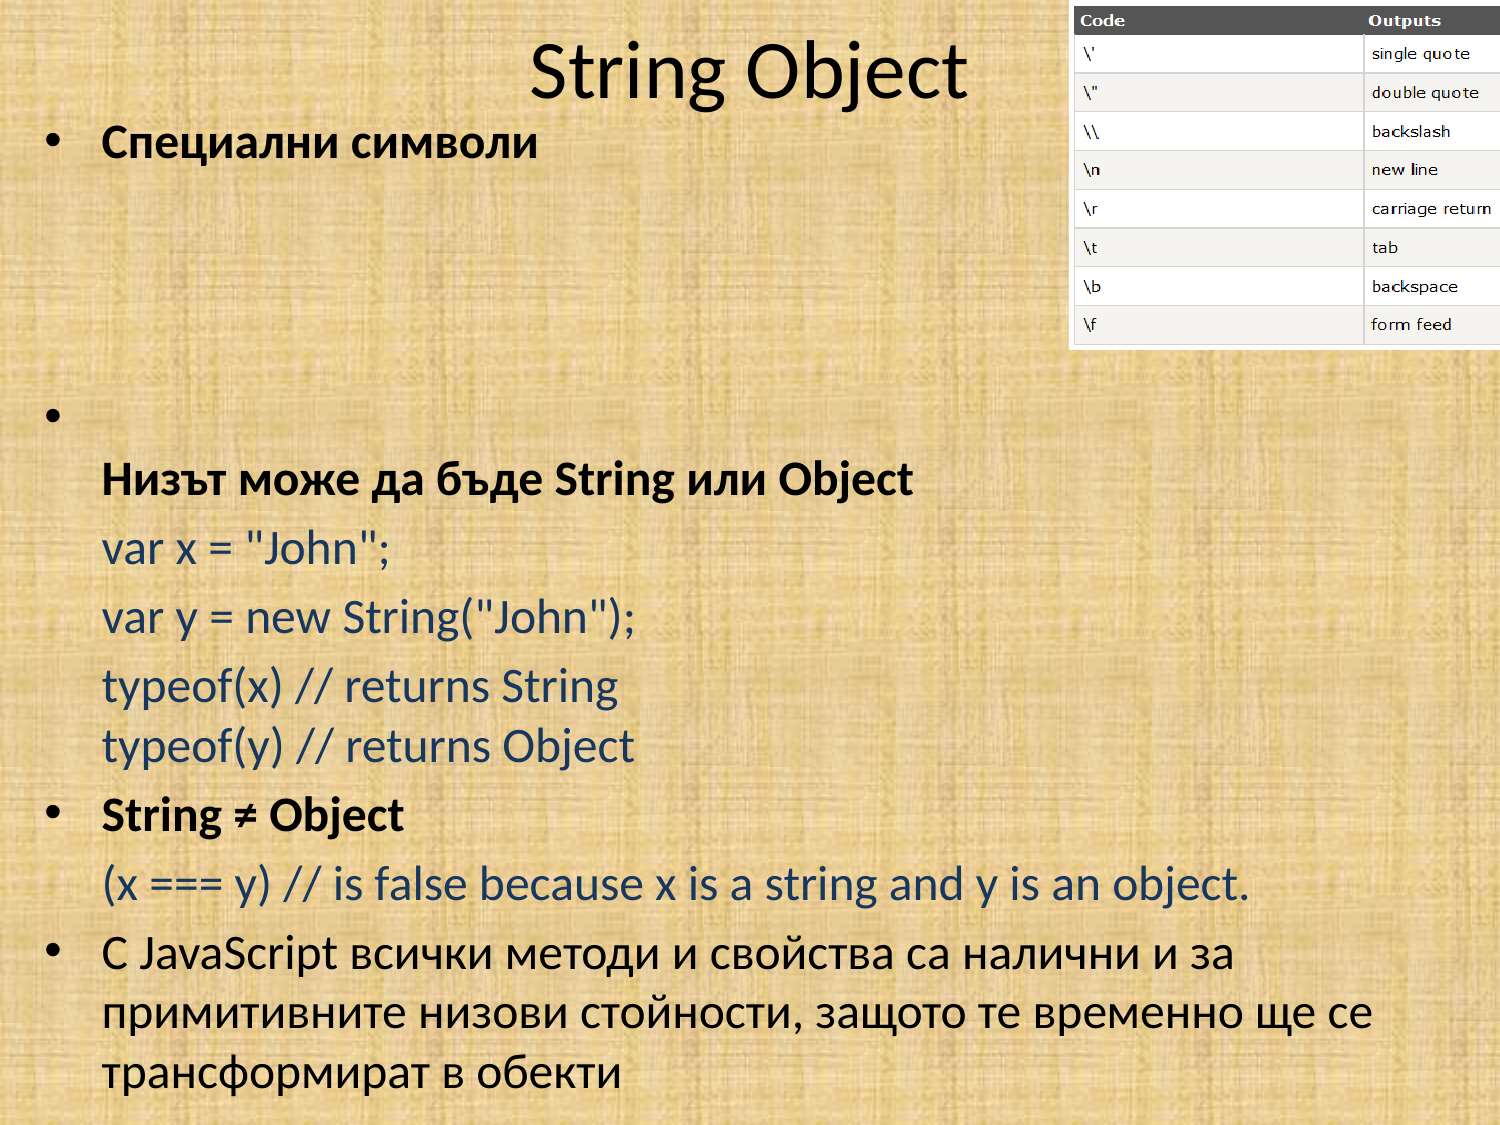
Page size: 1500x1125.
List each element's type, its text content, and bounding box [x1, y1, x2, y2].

picture [0, 0, 1500, 1125]
list Специални символи Низът може да бъде String или Object var x = "John"; var y = new String("John"); typeof(x) // returns String typeof(y) // returns Object String ≠ Object (x === y) // is false because x is a string and y is an object. С JavaScript всички методи и свойства са налични и за примитивните низови стойности, защото те временно ще се трансформират в обекти [29, 101, 1500, 1125]
title String Object [75, 7, 1063, 101]
